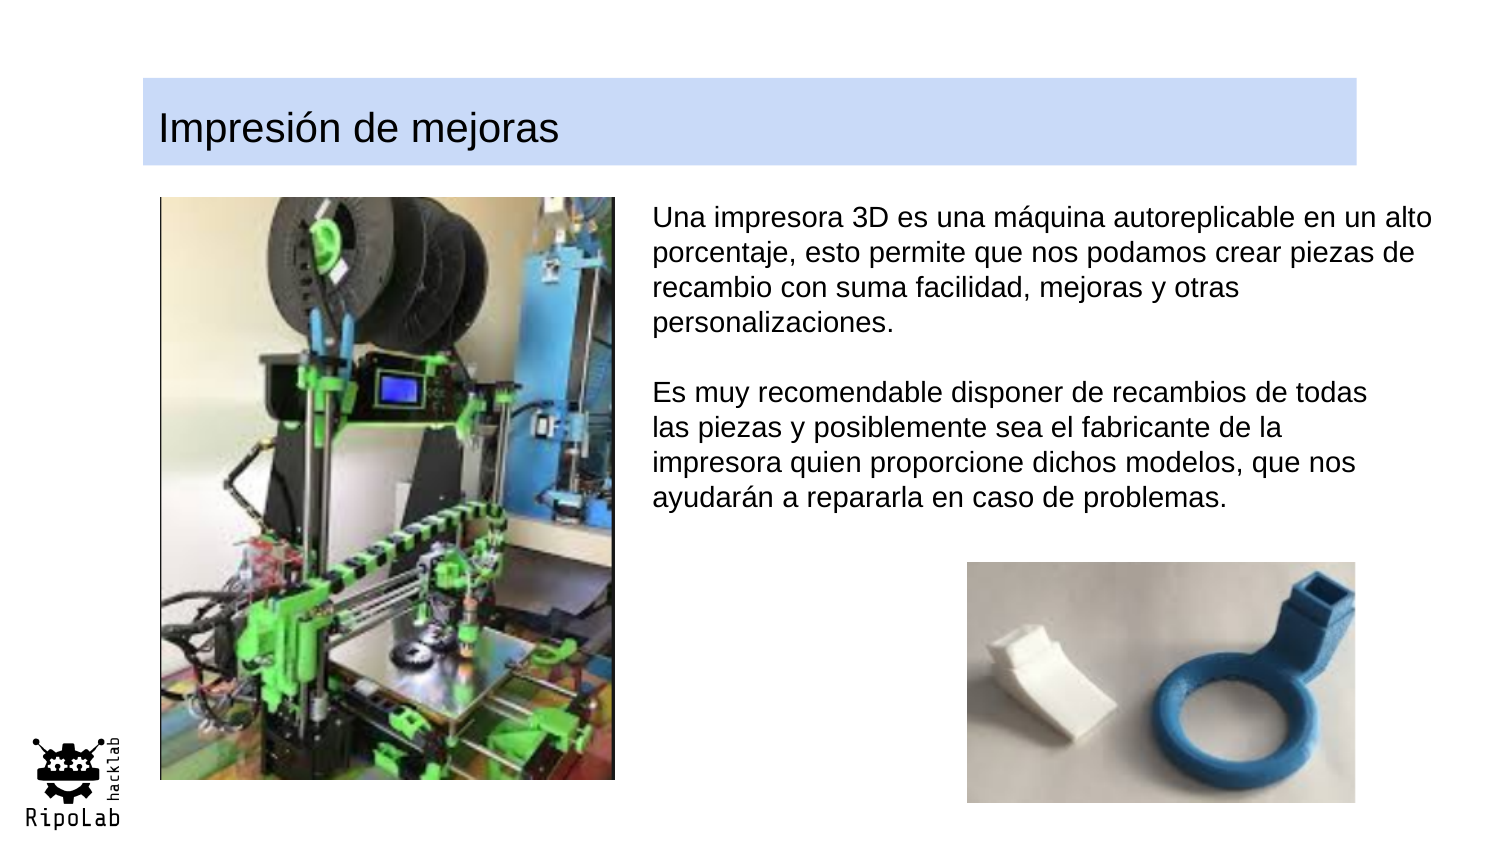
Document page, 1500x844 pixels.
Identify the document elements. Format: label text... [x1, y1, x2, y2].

picture [24, 735, 121, 832]
picture [967, 562, 1357, 804]
picture [159, 196, 616, 781]
text_box Una impresora 3D es una máquina autoreplicable en un alto porcentaje, esto permite que nos podamos crear piezas de recambio con suma facilidad, mejoras y otras personalizaciones. [637, 183, 1481, 448]
text_box Impresión de mejoras [143, 77, 1357, 166]
text_box Es muy recomendable disponer de recambios de todas las piezas y posiblemente sea el fabricante de la impresora quien proporcione dichos modelos, que nos ayudarán a repararla en caso de problemas. [637, 358, 1386, 518]
